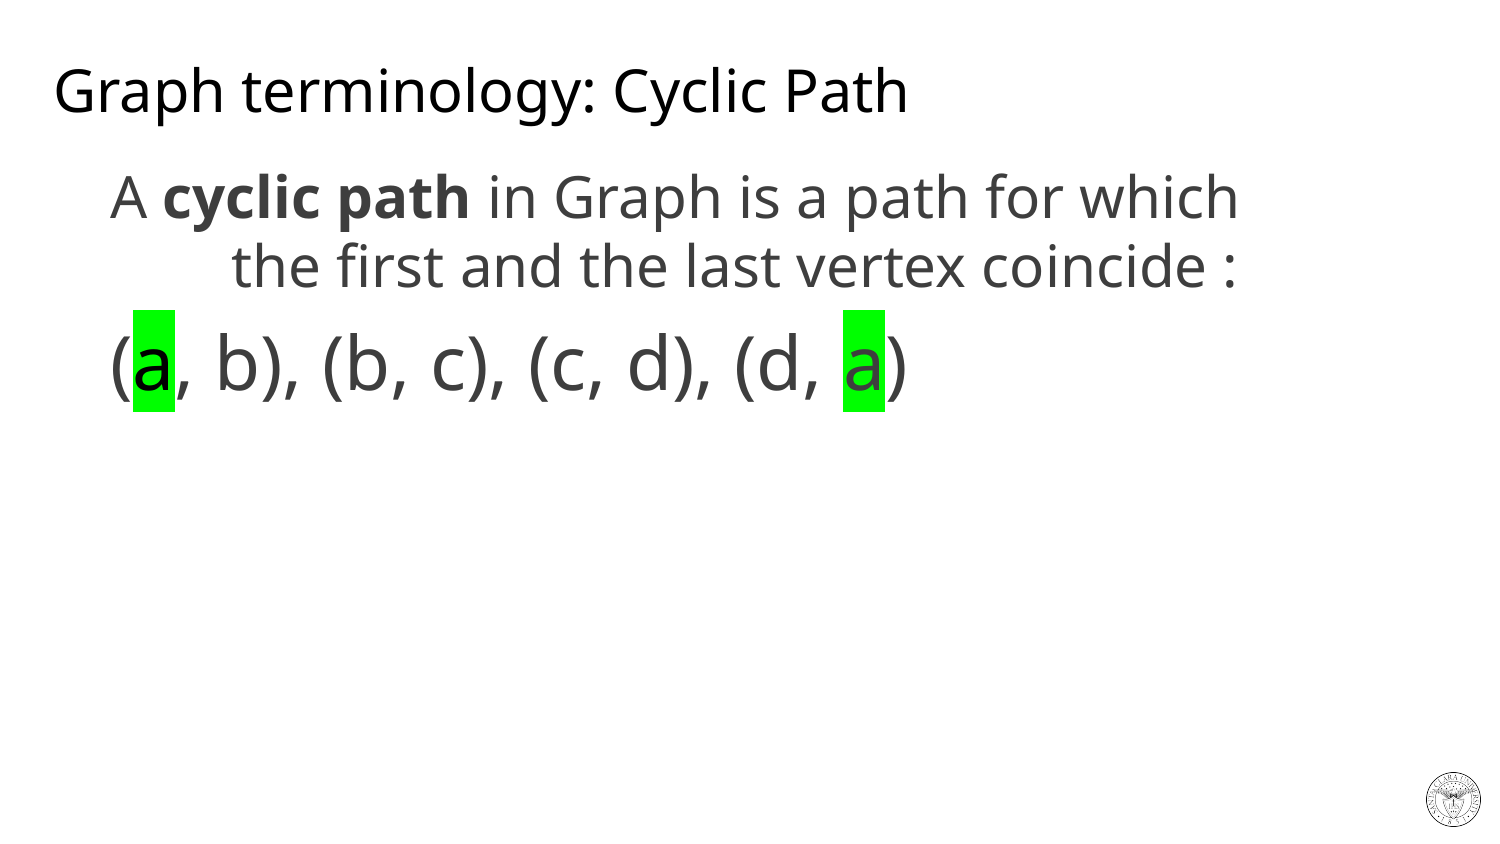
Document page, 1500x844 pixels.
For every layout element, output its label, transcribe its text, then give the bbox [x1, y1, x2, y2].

title Graph terminology: Cyclic Path [38, 53, 1332, 134]
list A cyclic path in Graph is a path for which the first and the last vertex coincide : (a, b), (b, c), (c, d), (d, a) [95, 152, 1276, 765]
picture [1426, 772, 1481, 827]
